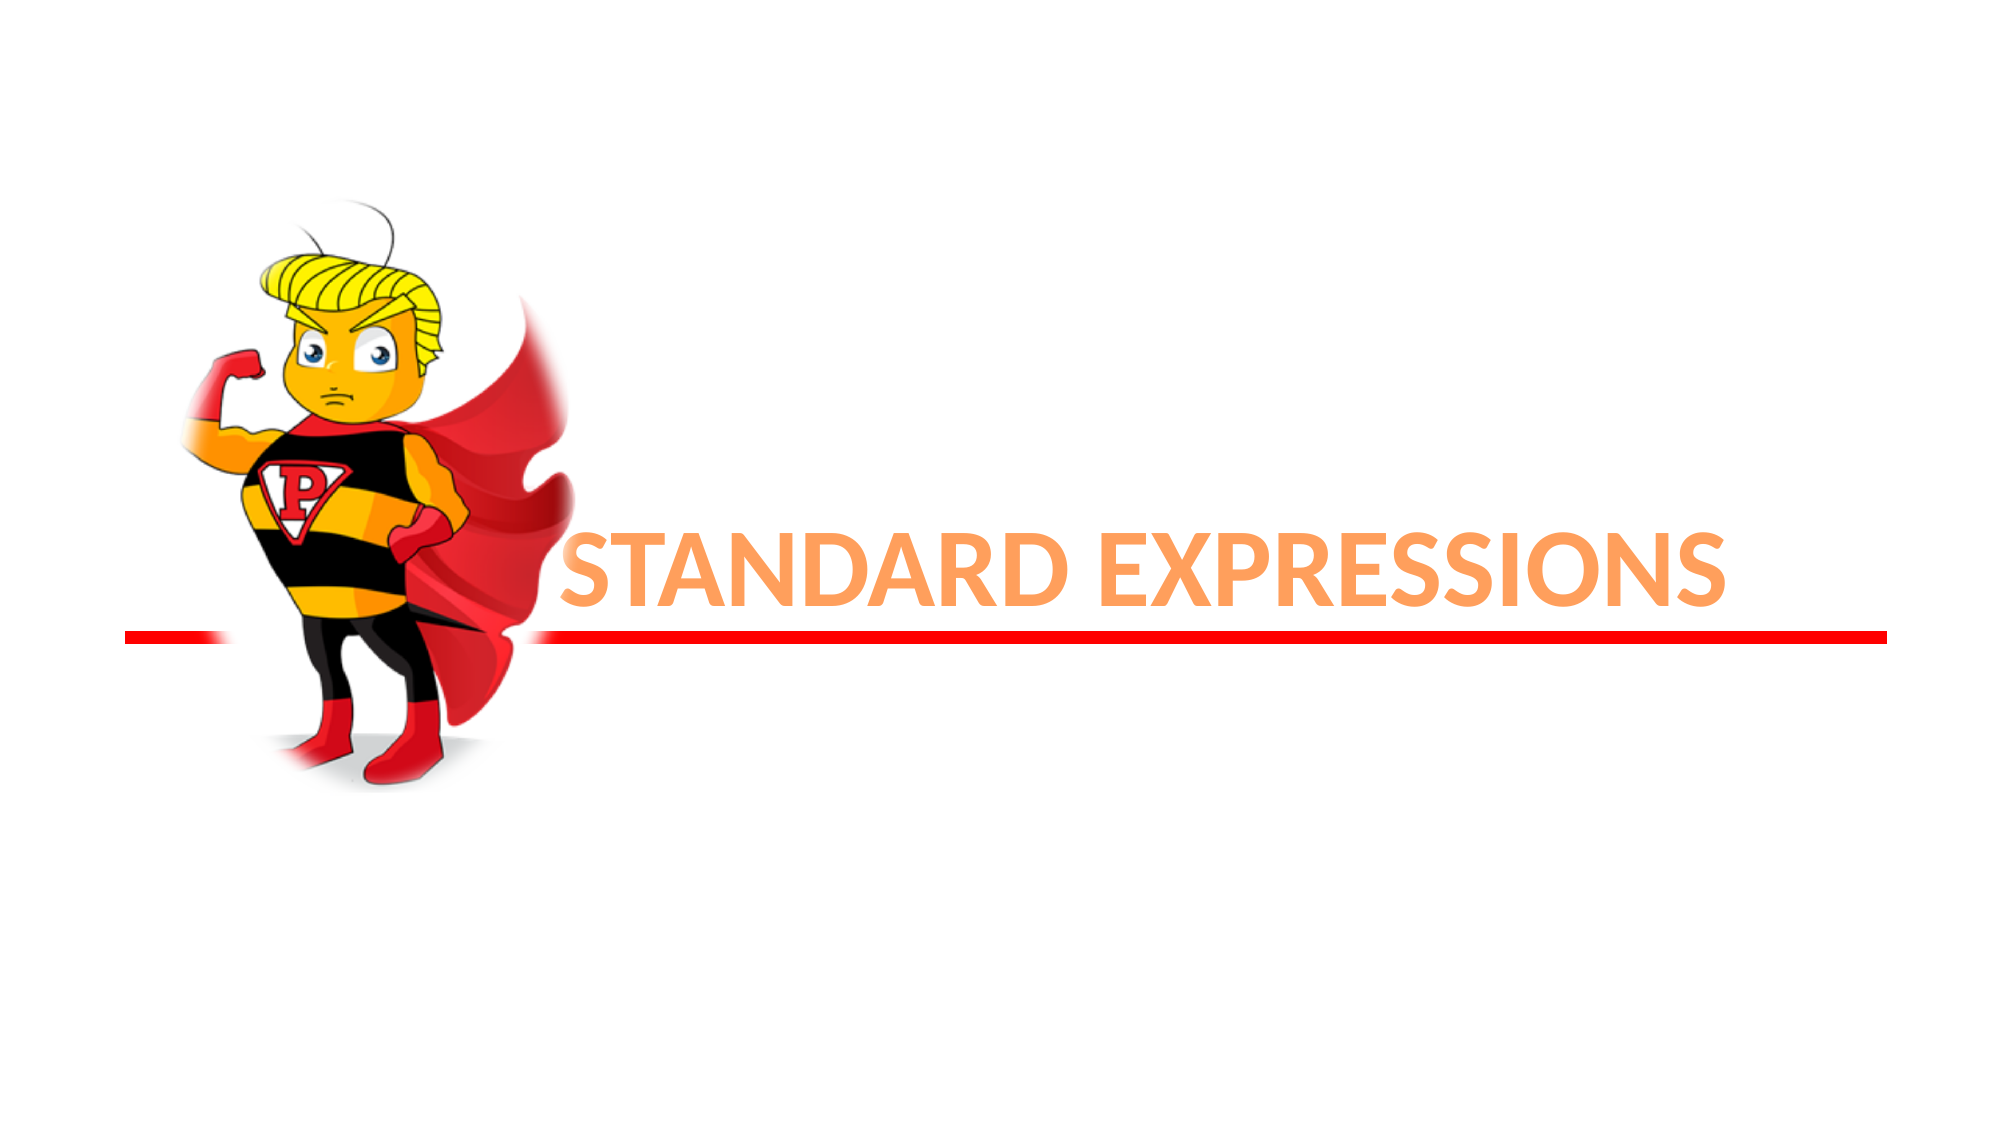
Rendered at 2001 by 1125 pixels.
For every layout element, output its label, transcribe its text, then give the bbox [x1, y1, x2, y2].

picture [169, 187, 588, 809]
text_box Standard Expressions [591, 486, 1745, 631]
